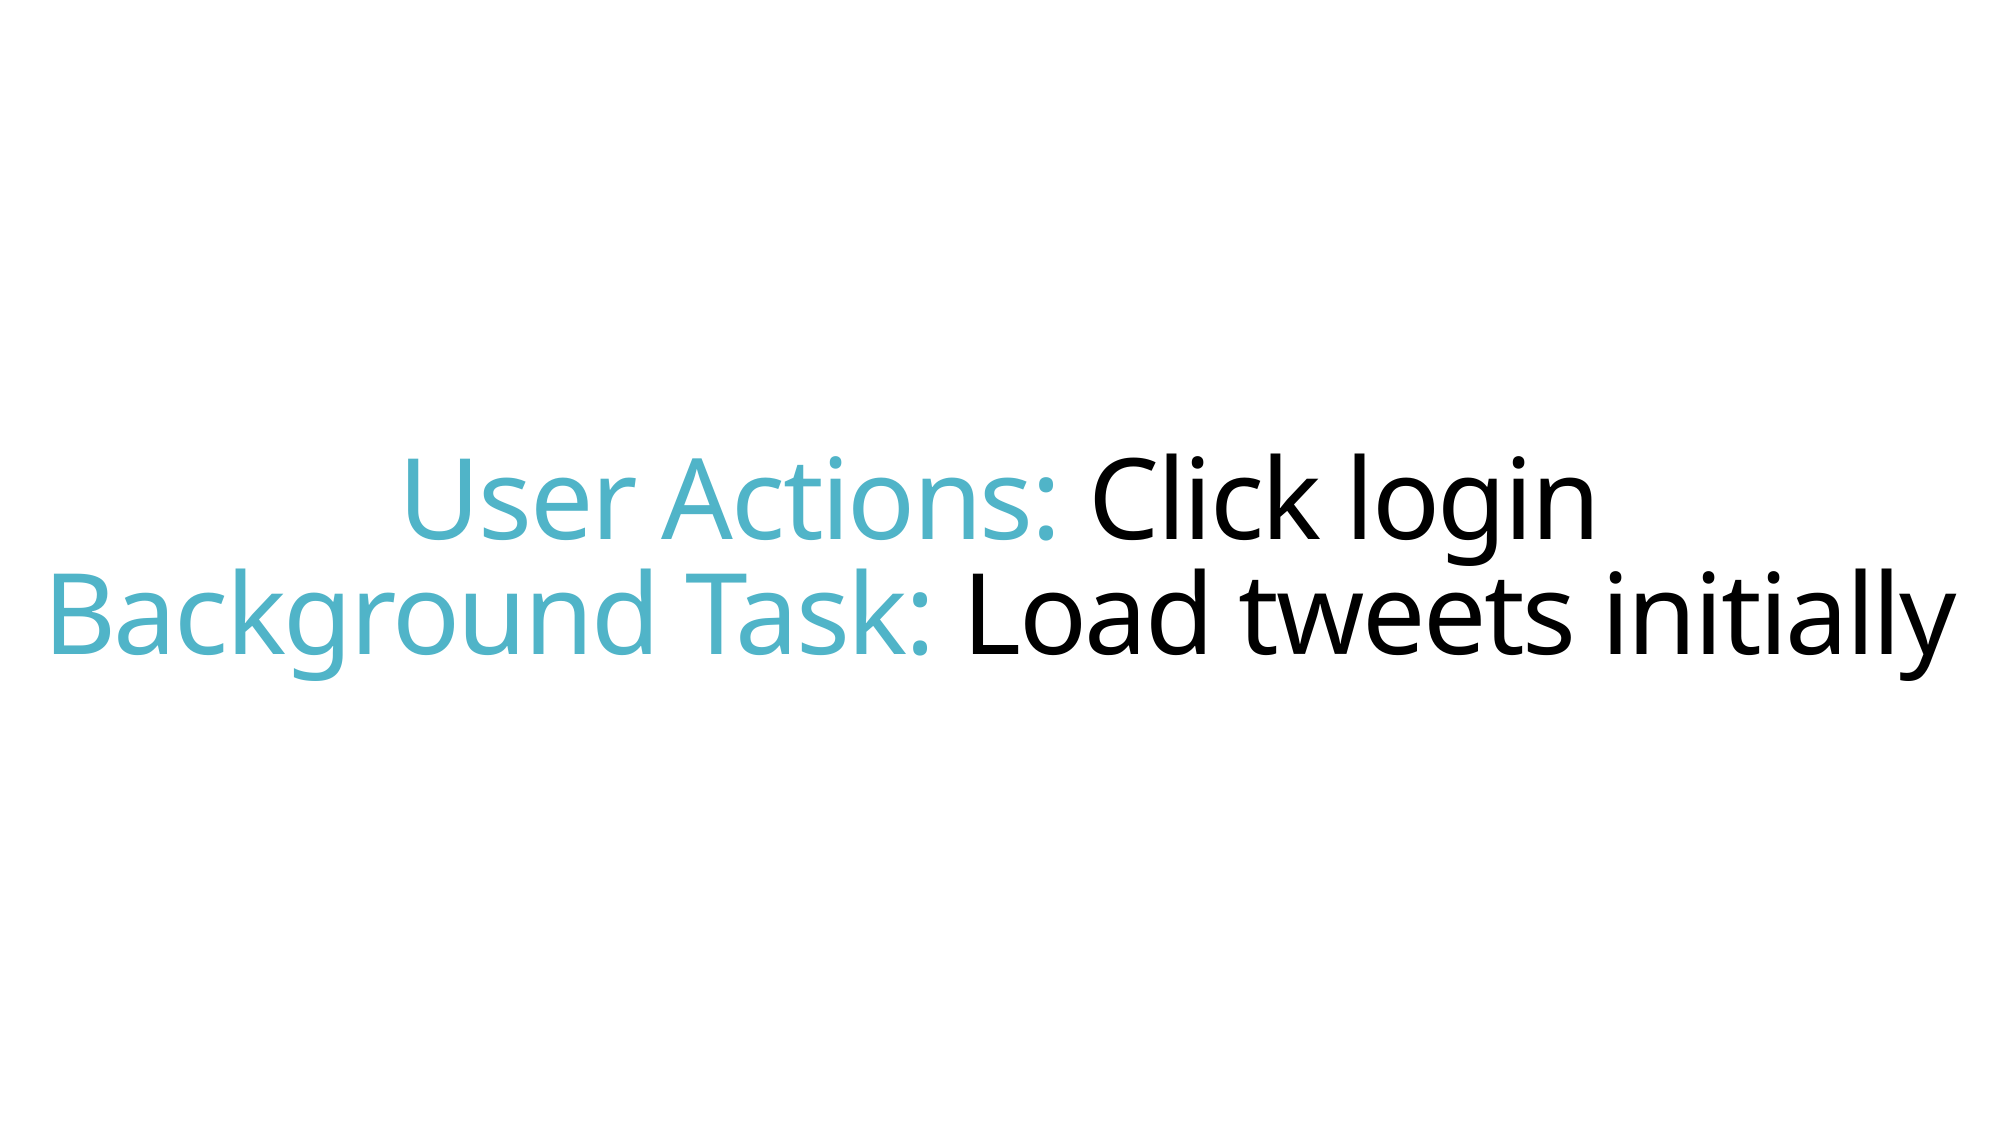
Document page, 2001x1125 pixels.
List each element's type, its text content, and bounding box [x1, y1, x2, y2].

title User Actions: Click login Background Task: Load tweets initially [0, 0, 2000, 1125]
